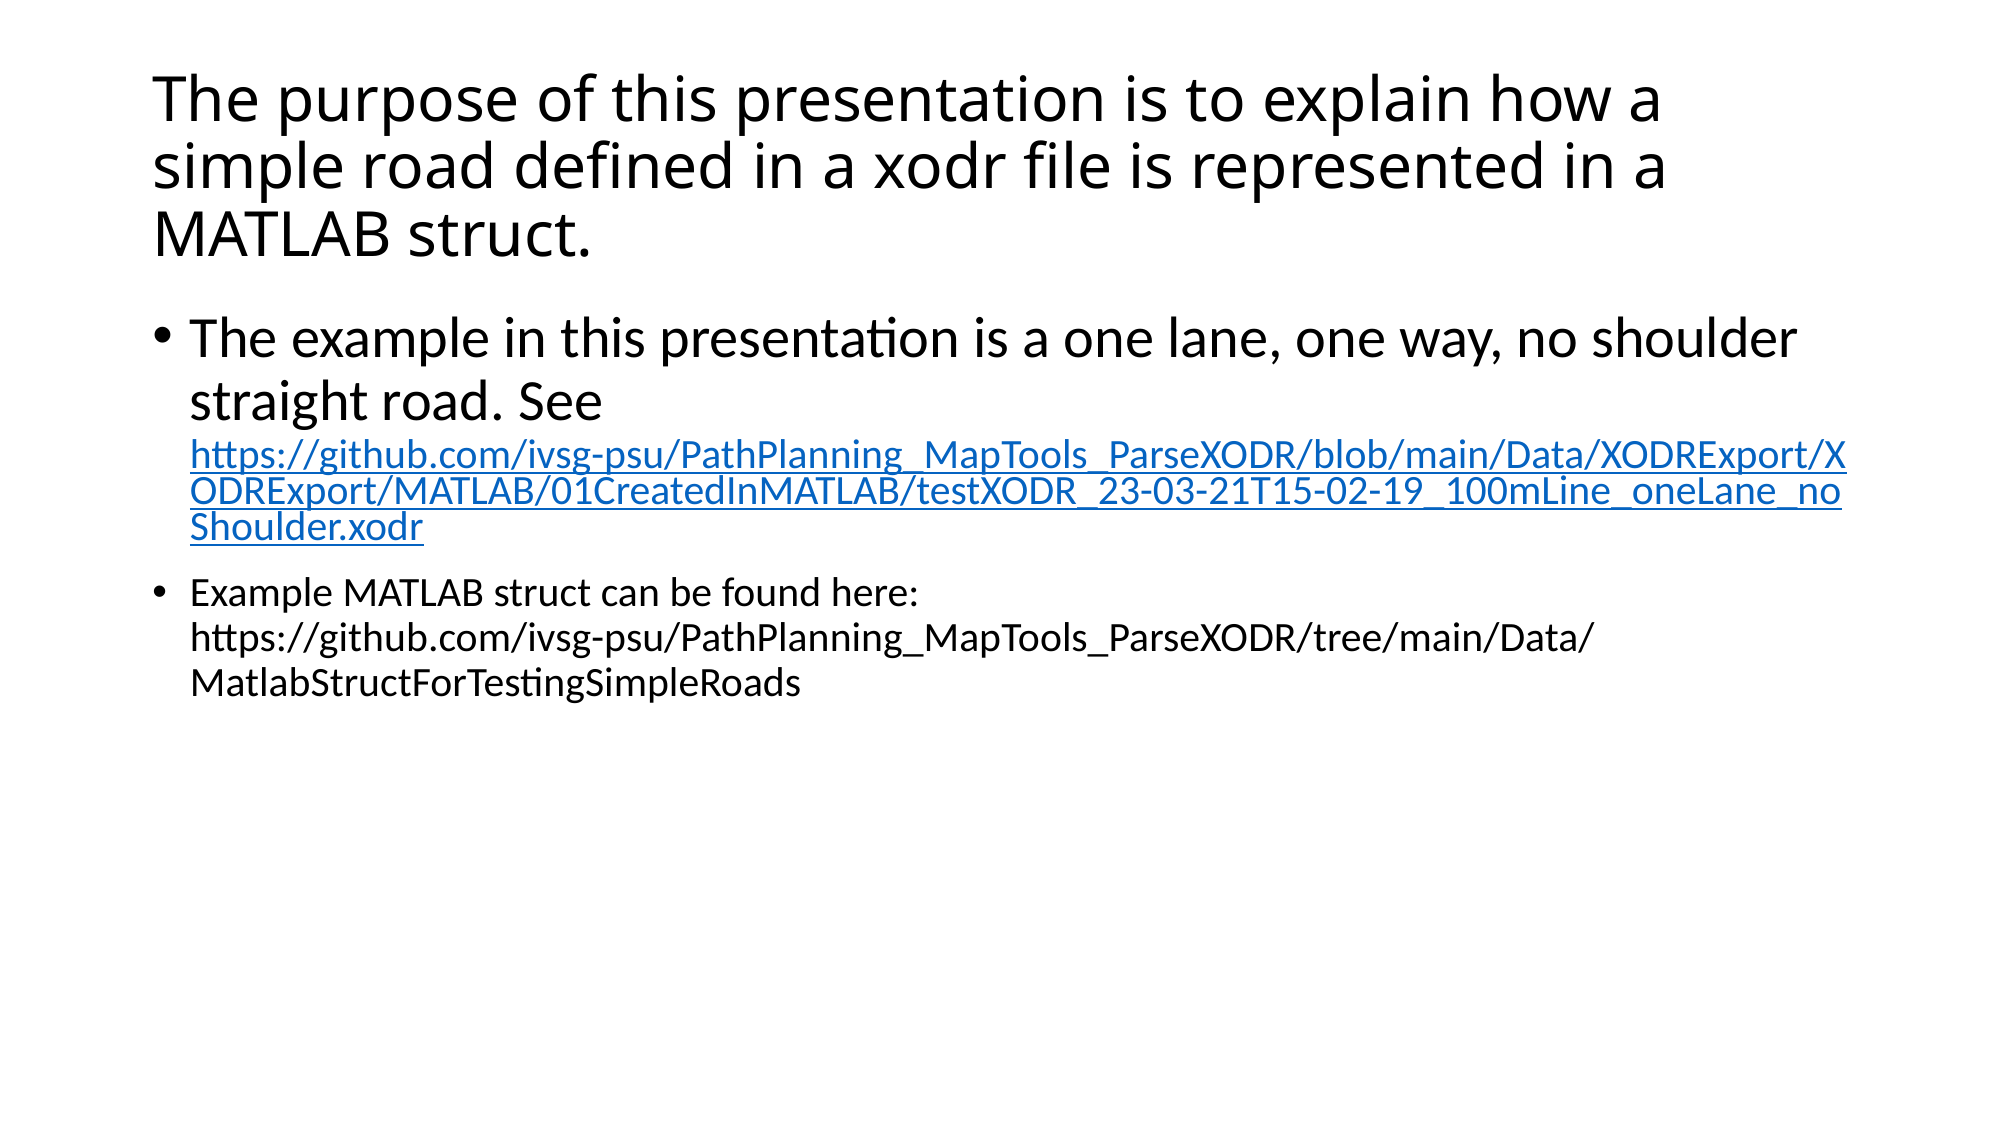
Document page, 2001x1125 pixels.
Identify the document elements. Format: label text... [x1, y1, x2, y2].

title The purpose of this presentation is to explain how a simple road defined in a xodr file is represented in a MATLAB struct. [137, 59, 1863, 278]
list The example in this presentation is a one lane, one way, no shoulder straight road. See https://github.com/ivsg-psu/PathPlanning_MapTools_ParseXODR/blob/main/Data/XODRExport/XODRExport/MATLAB/01CreatedInMATLAB/testXODR_23-03-21T15-02-19_100mLine_oneLane_noShoulder.xodr Example MATLAB struct can be found here: https://github.com/ivsg-psu/PathPlanning_MapTools_ParseXODR/tree/main/Data/MatlabStructForTestingSimpleRoads [137, 299, 1863, 1014]
